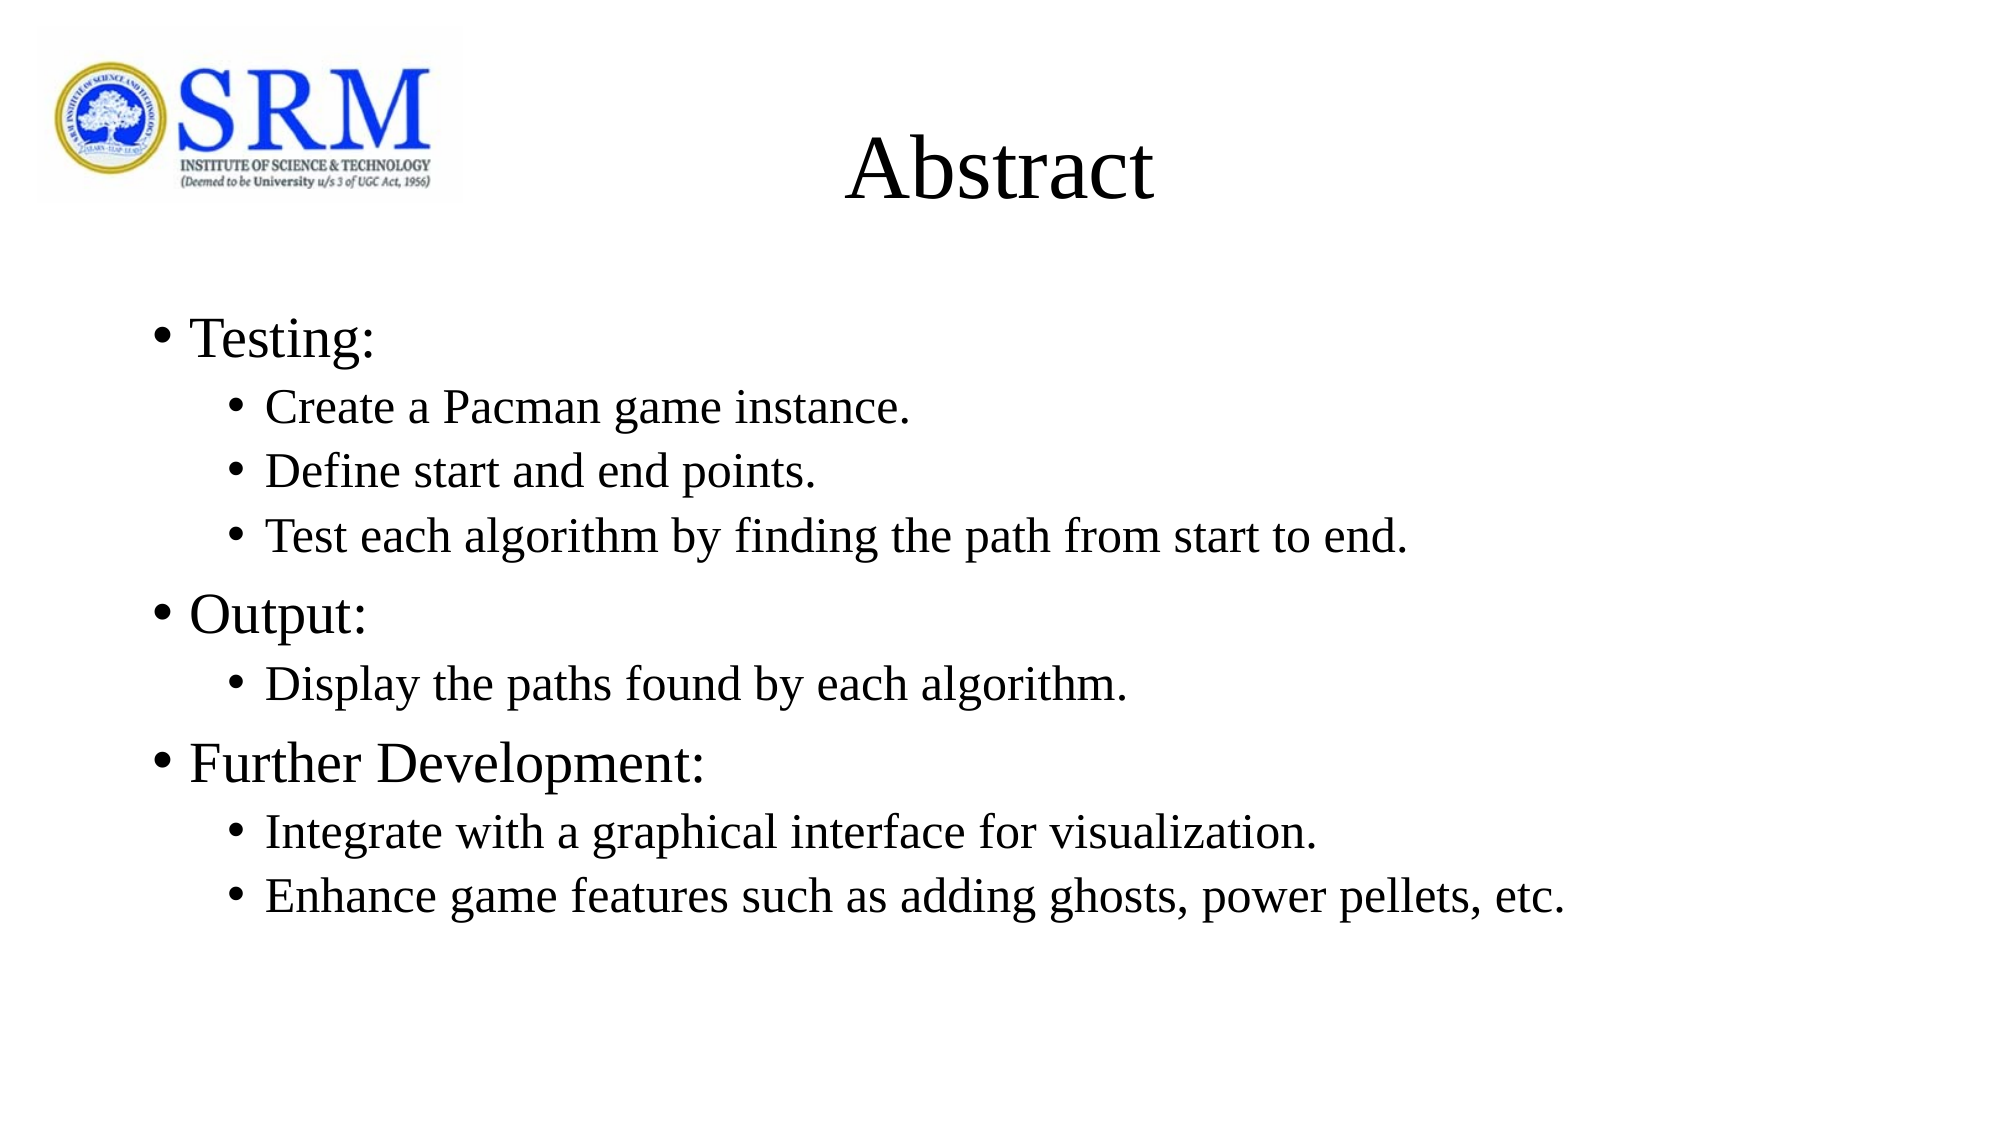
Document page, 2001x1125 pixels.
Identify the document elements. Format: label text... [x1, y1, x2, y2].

list Testing: Create a Pacman game instance. Define start and end points. Test each algorithm by finding the path from start to end. Output: Display the paths found by each algorithm. Further Development: Integrate with a graphical interface for visualization. Enhance game features such as adding ghosts, power pellets, etc. [137, 299, 1863, 1014]
picture [37, 26, 463, 203]
title Abstract [137, 59, 1863, 278]
